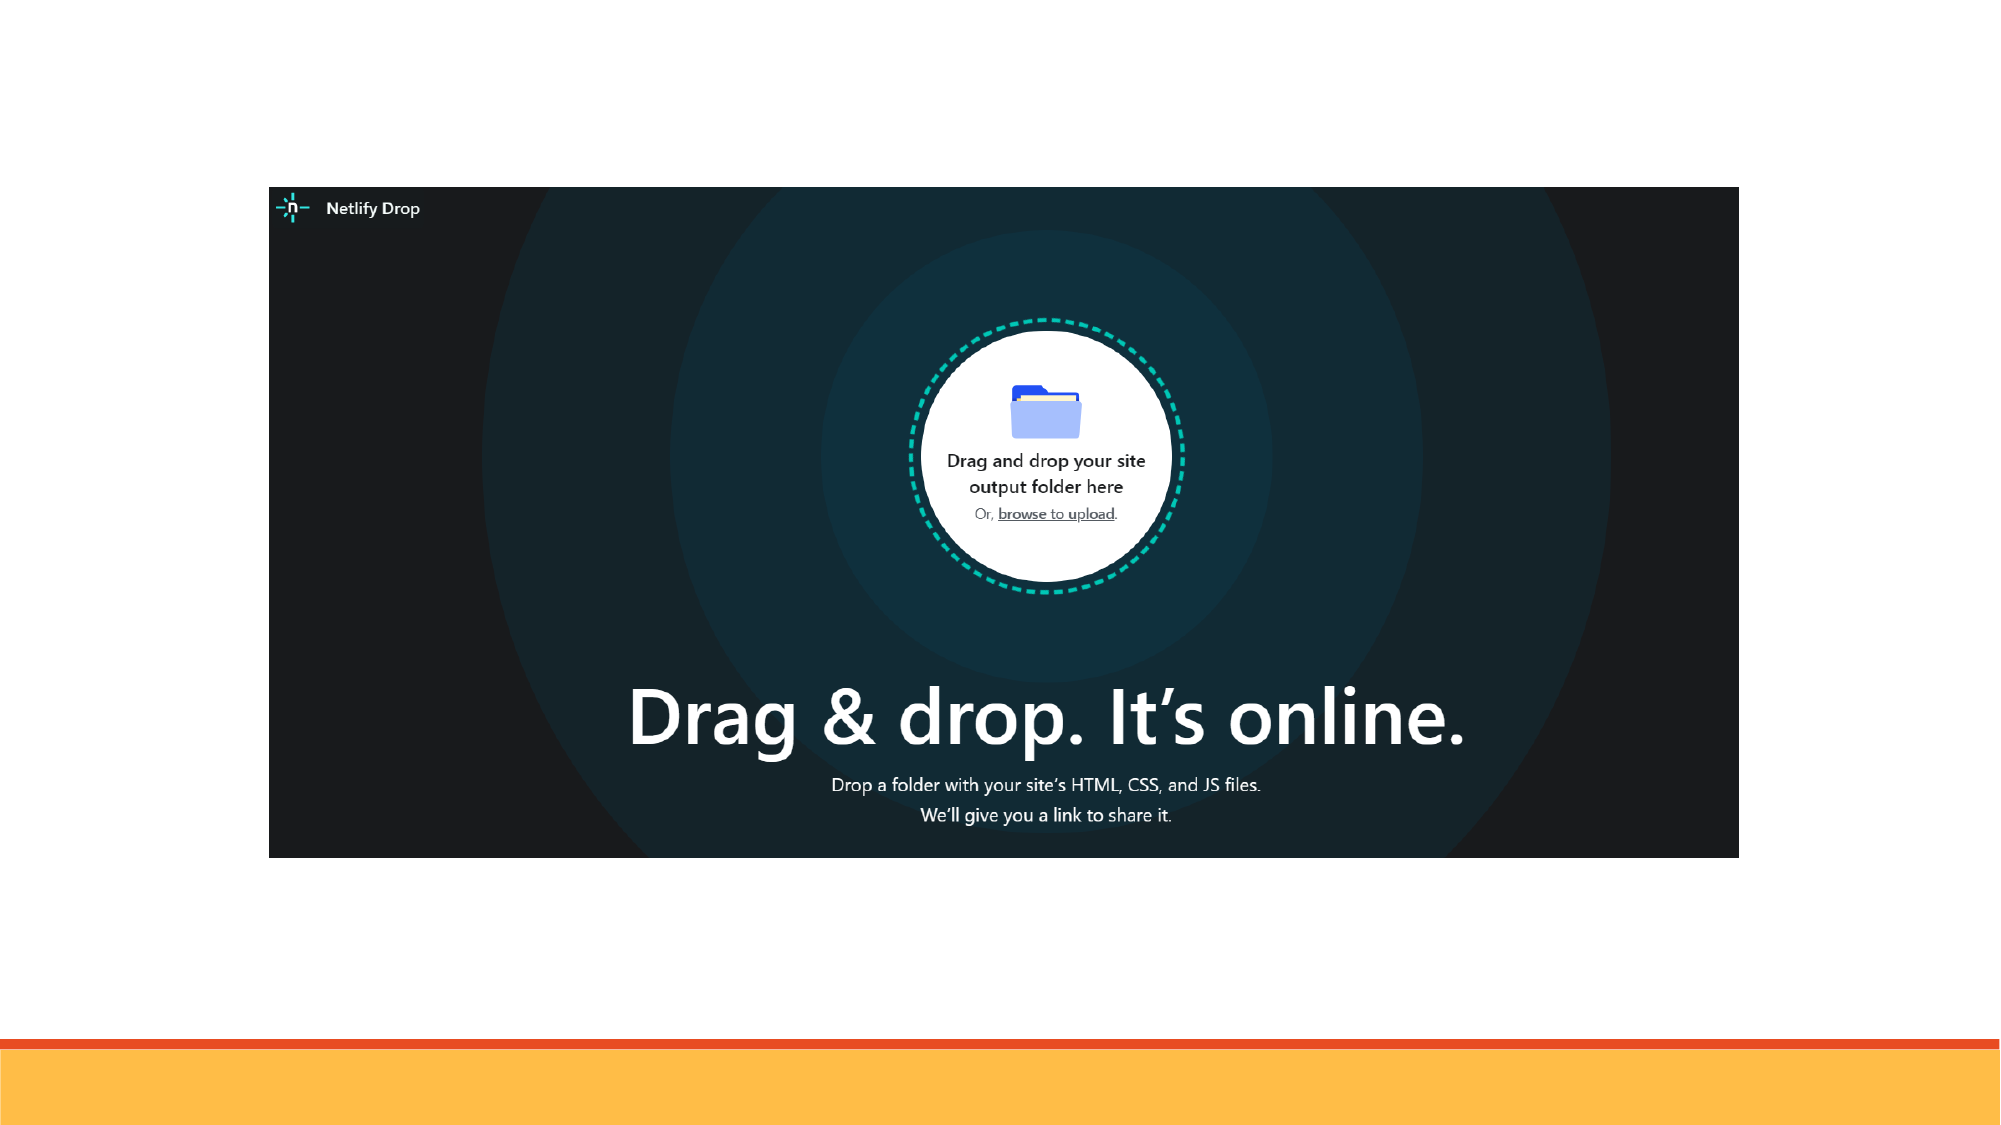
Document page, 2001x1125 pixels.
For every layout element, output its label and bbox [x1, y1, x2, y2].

picture [269, 186, 1740, 858]
